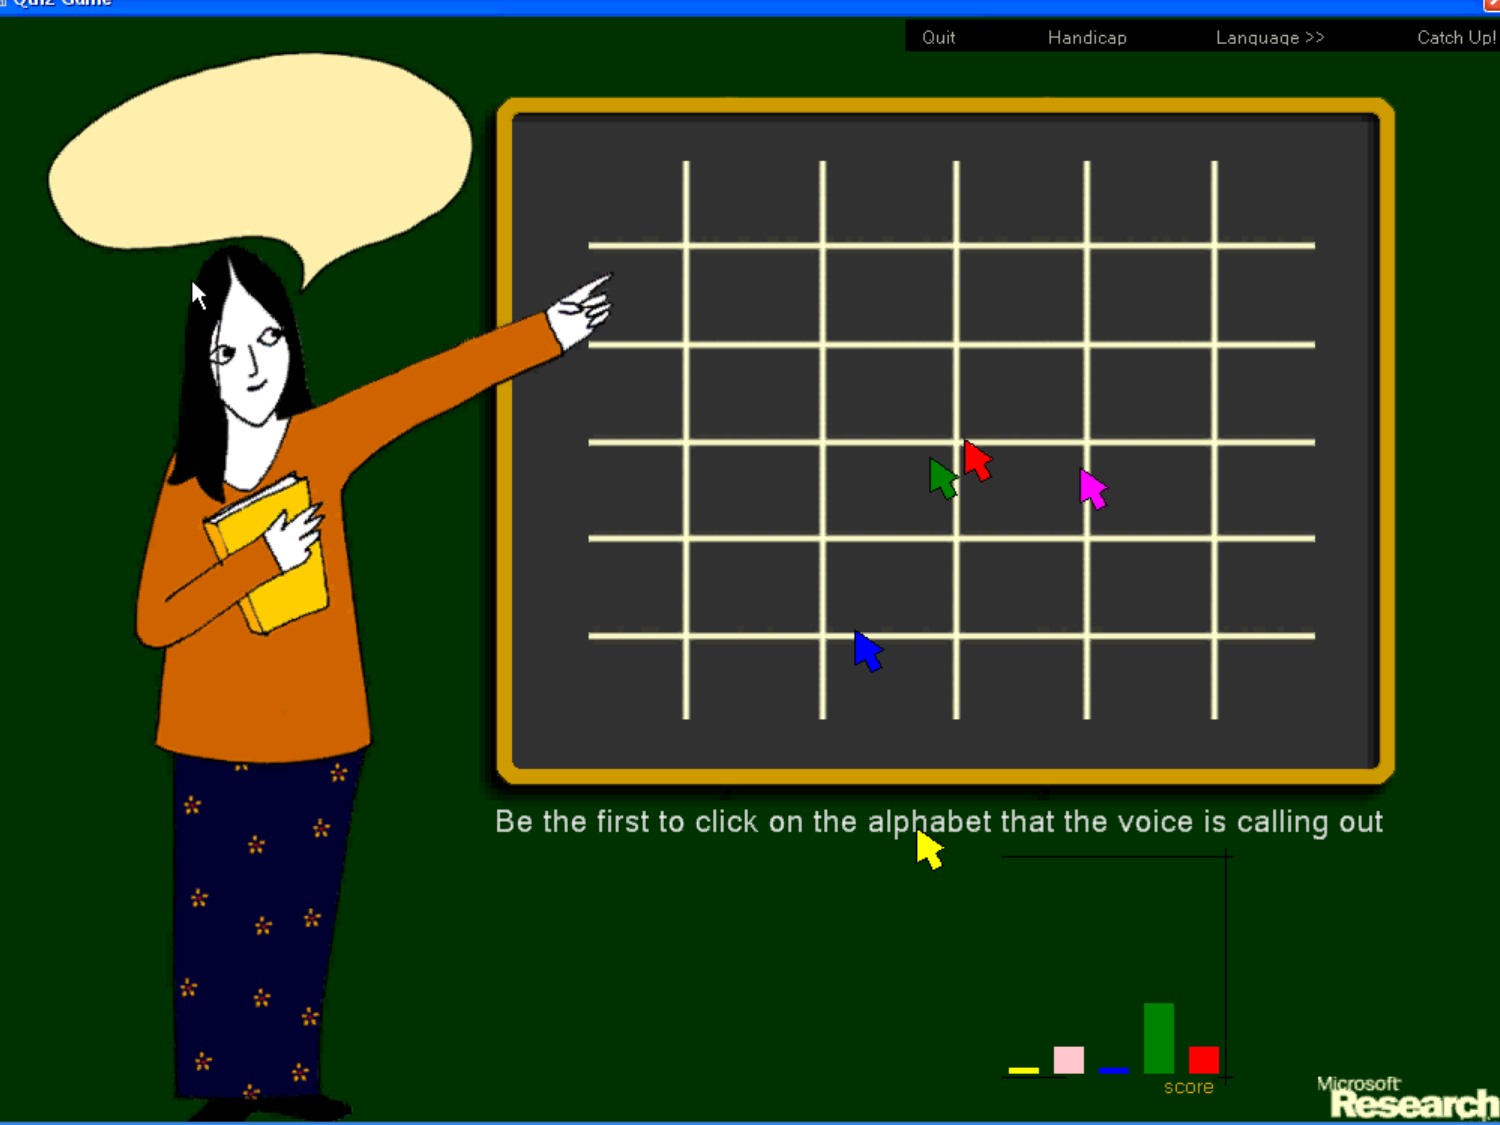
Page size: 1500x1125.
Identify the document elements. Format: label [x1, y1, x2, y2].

list [0, 0, 1500, 1125]
